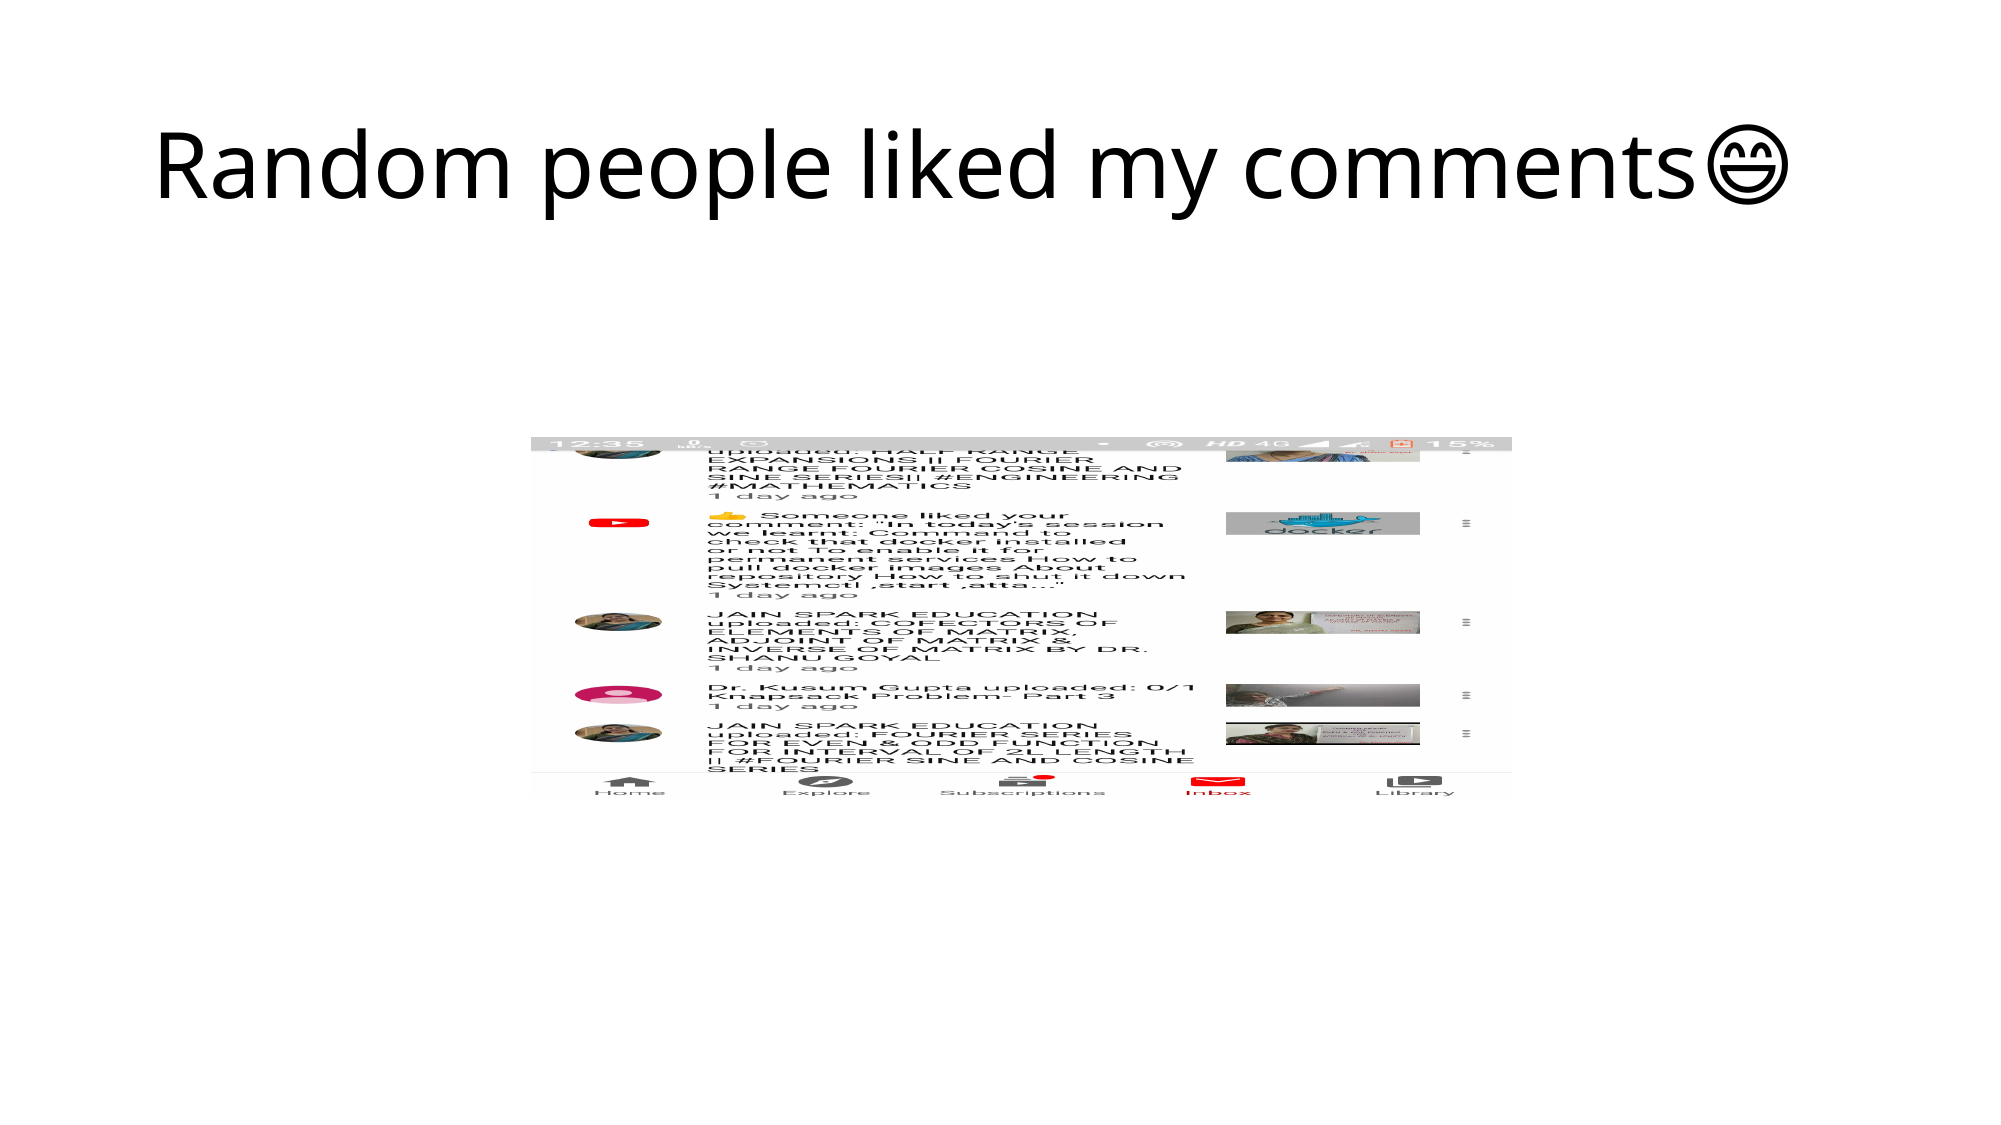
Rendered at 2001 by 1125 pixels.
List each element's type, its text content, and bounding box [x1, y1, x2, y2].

picture [531, 437, 1512, 799]
title Random people liked my comments😄 [137, 59, 1863, 278]
